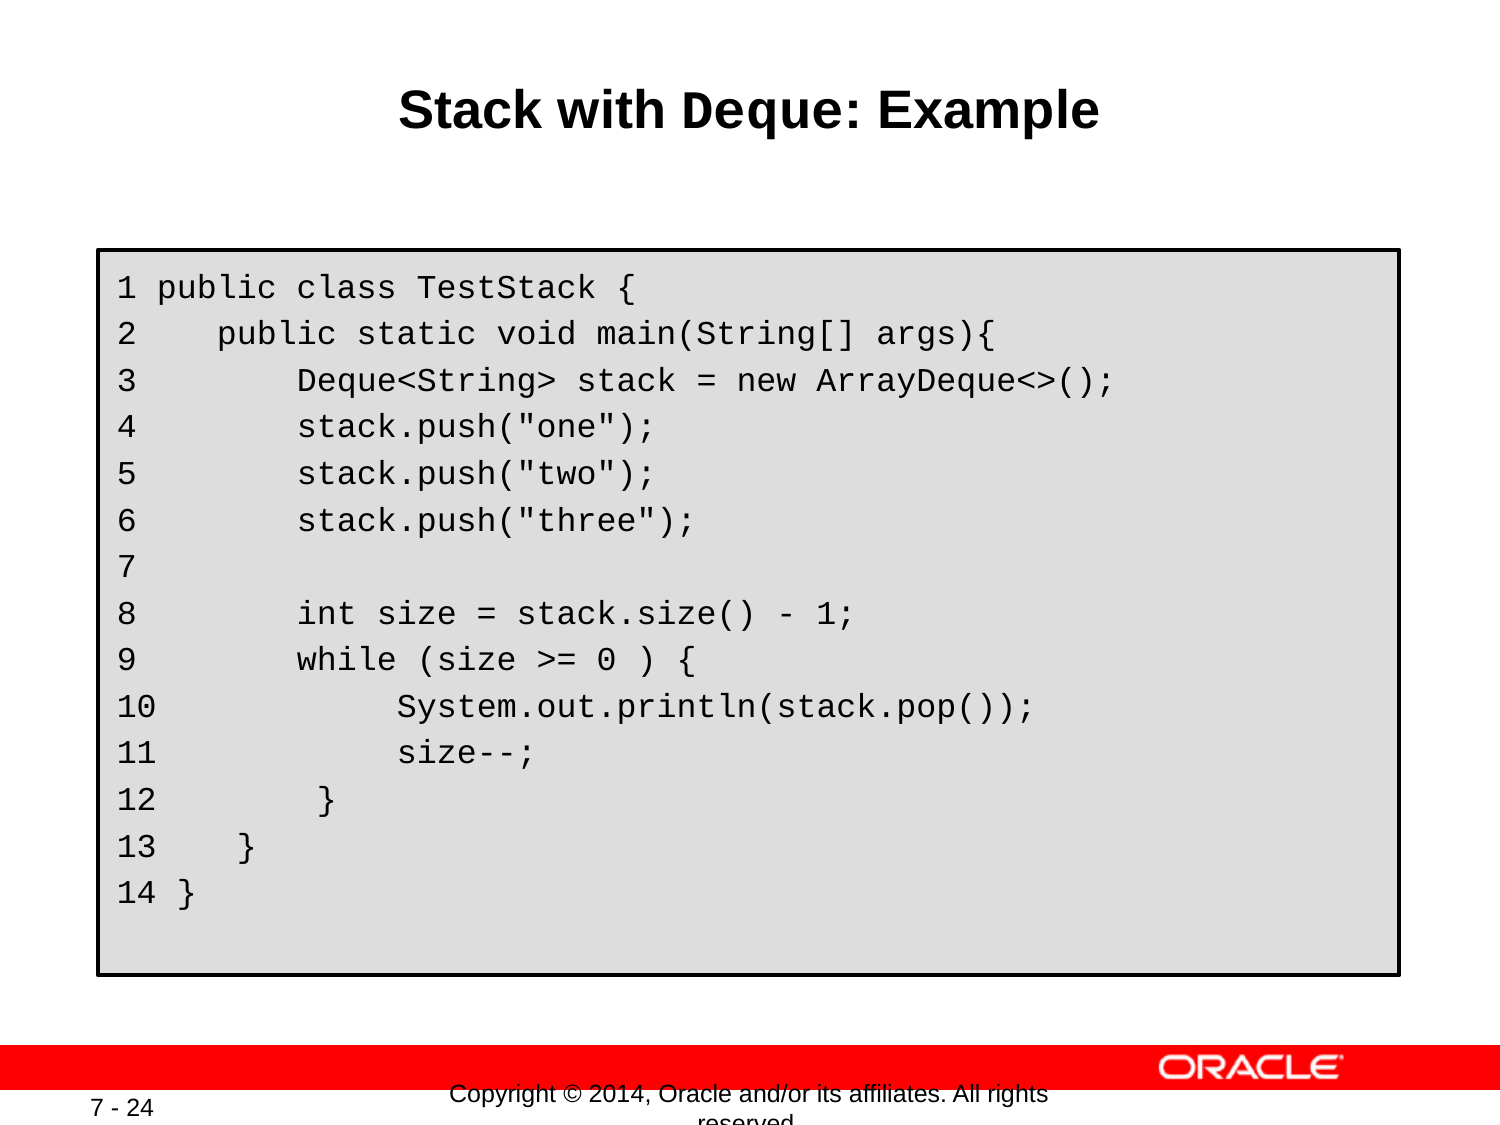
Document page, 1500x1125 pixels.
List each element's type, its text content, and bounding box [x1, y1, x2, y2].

text_box [98, 249, 1400, 975]
list public class TestStack { public static void main(String[] args){ Deque<String> stack = new ArrayDeque<>(); stack.push("one"); stack.push("two"); stack.push("three"); int size = stack.size() - 1; while (size >= 0 ) { System.out.println(stack.pop()); size--; } } } [113, 262, 1413, 550]
picture [0, 1045, 1500, 1090]
title Stack with Deque: Example [99, 72, 1399, 216]
